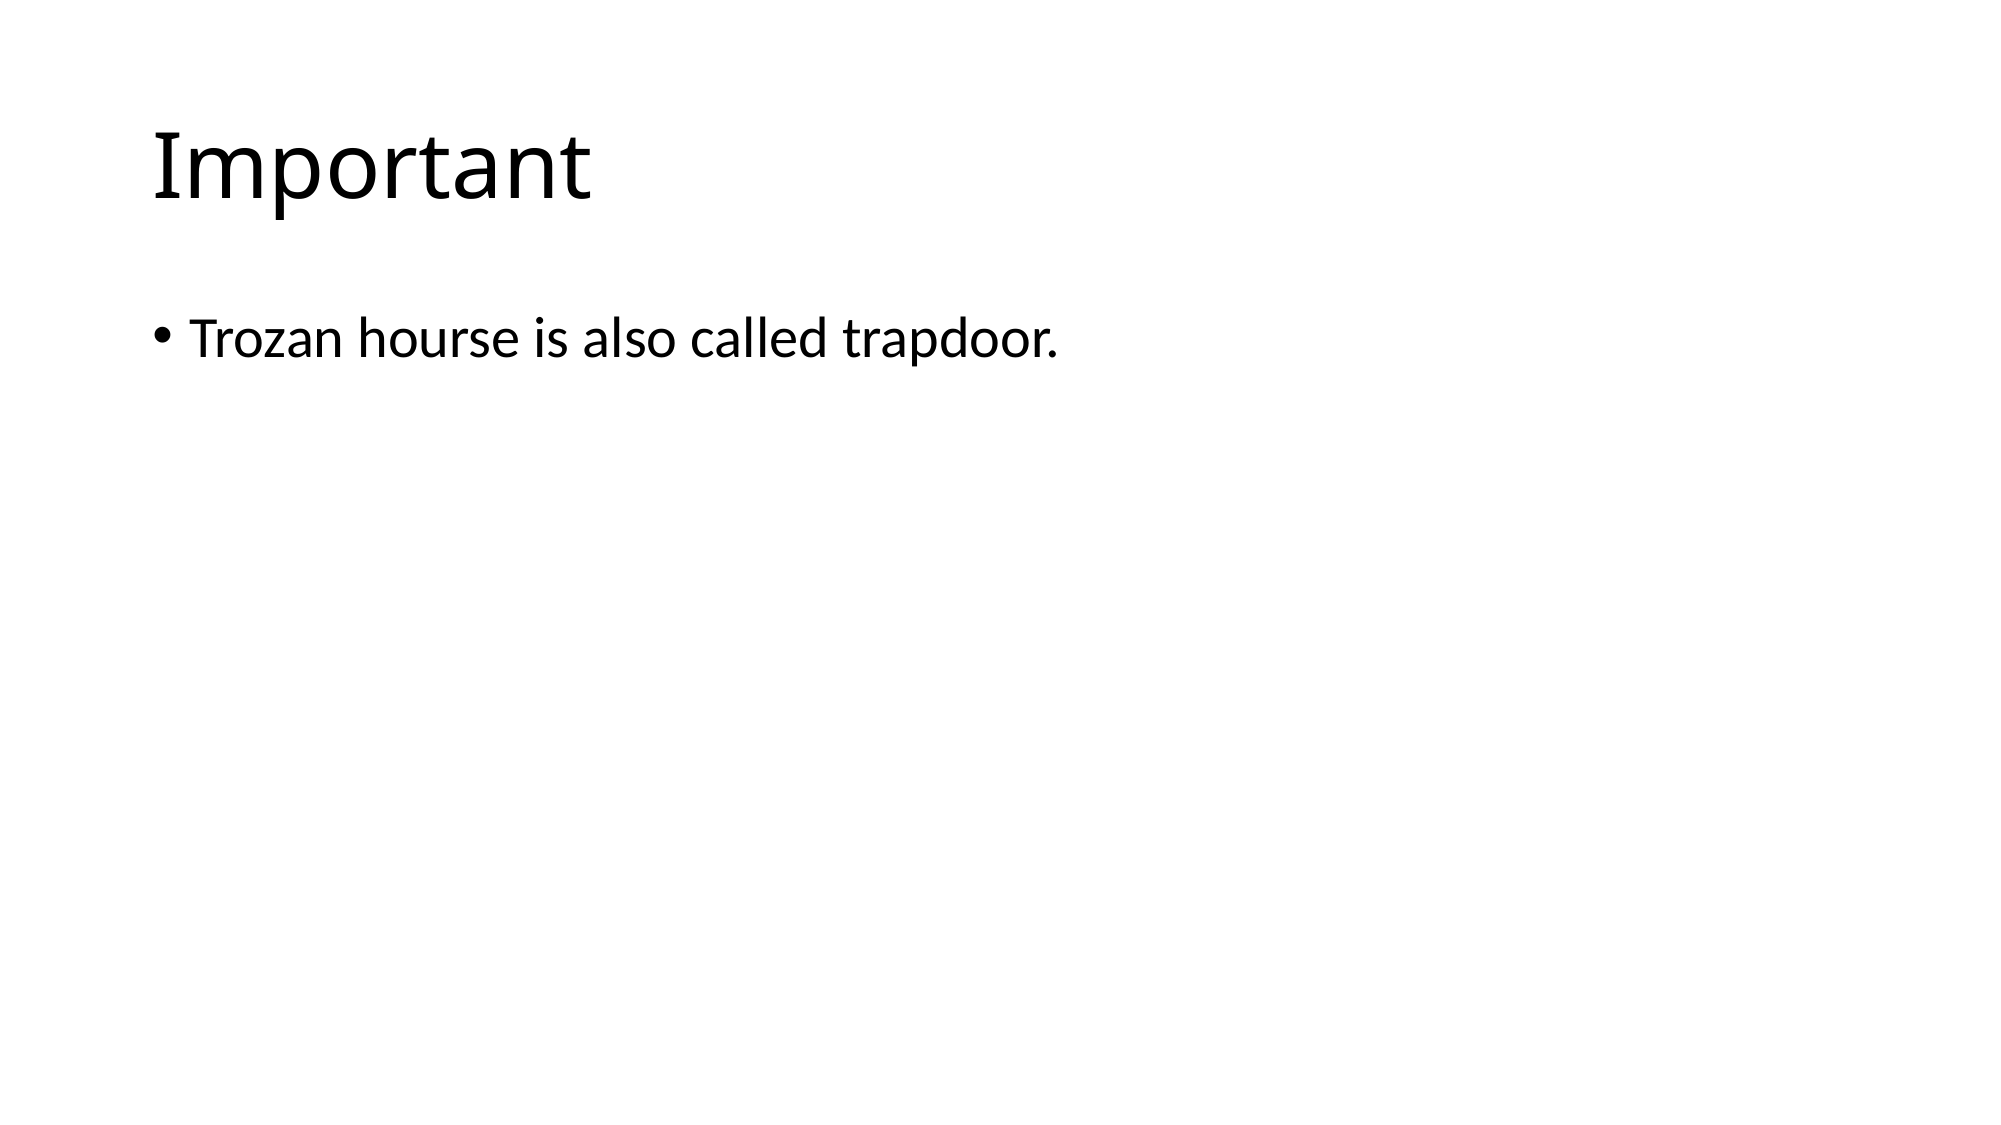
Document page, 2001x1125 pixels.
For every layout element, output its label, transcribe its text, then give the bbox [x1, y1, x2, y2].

list Trozan hourse is also called trapdoor. [137, 299, 1863, 1014]
title Important [137, 59, 1863, 278]
